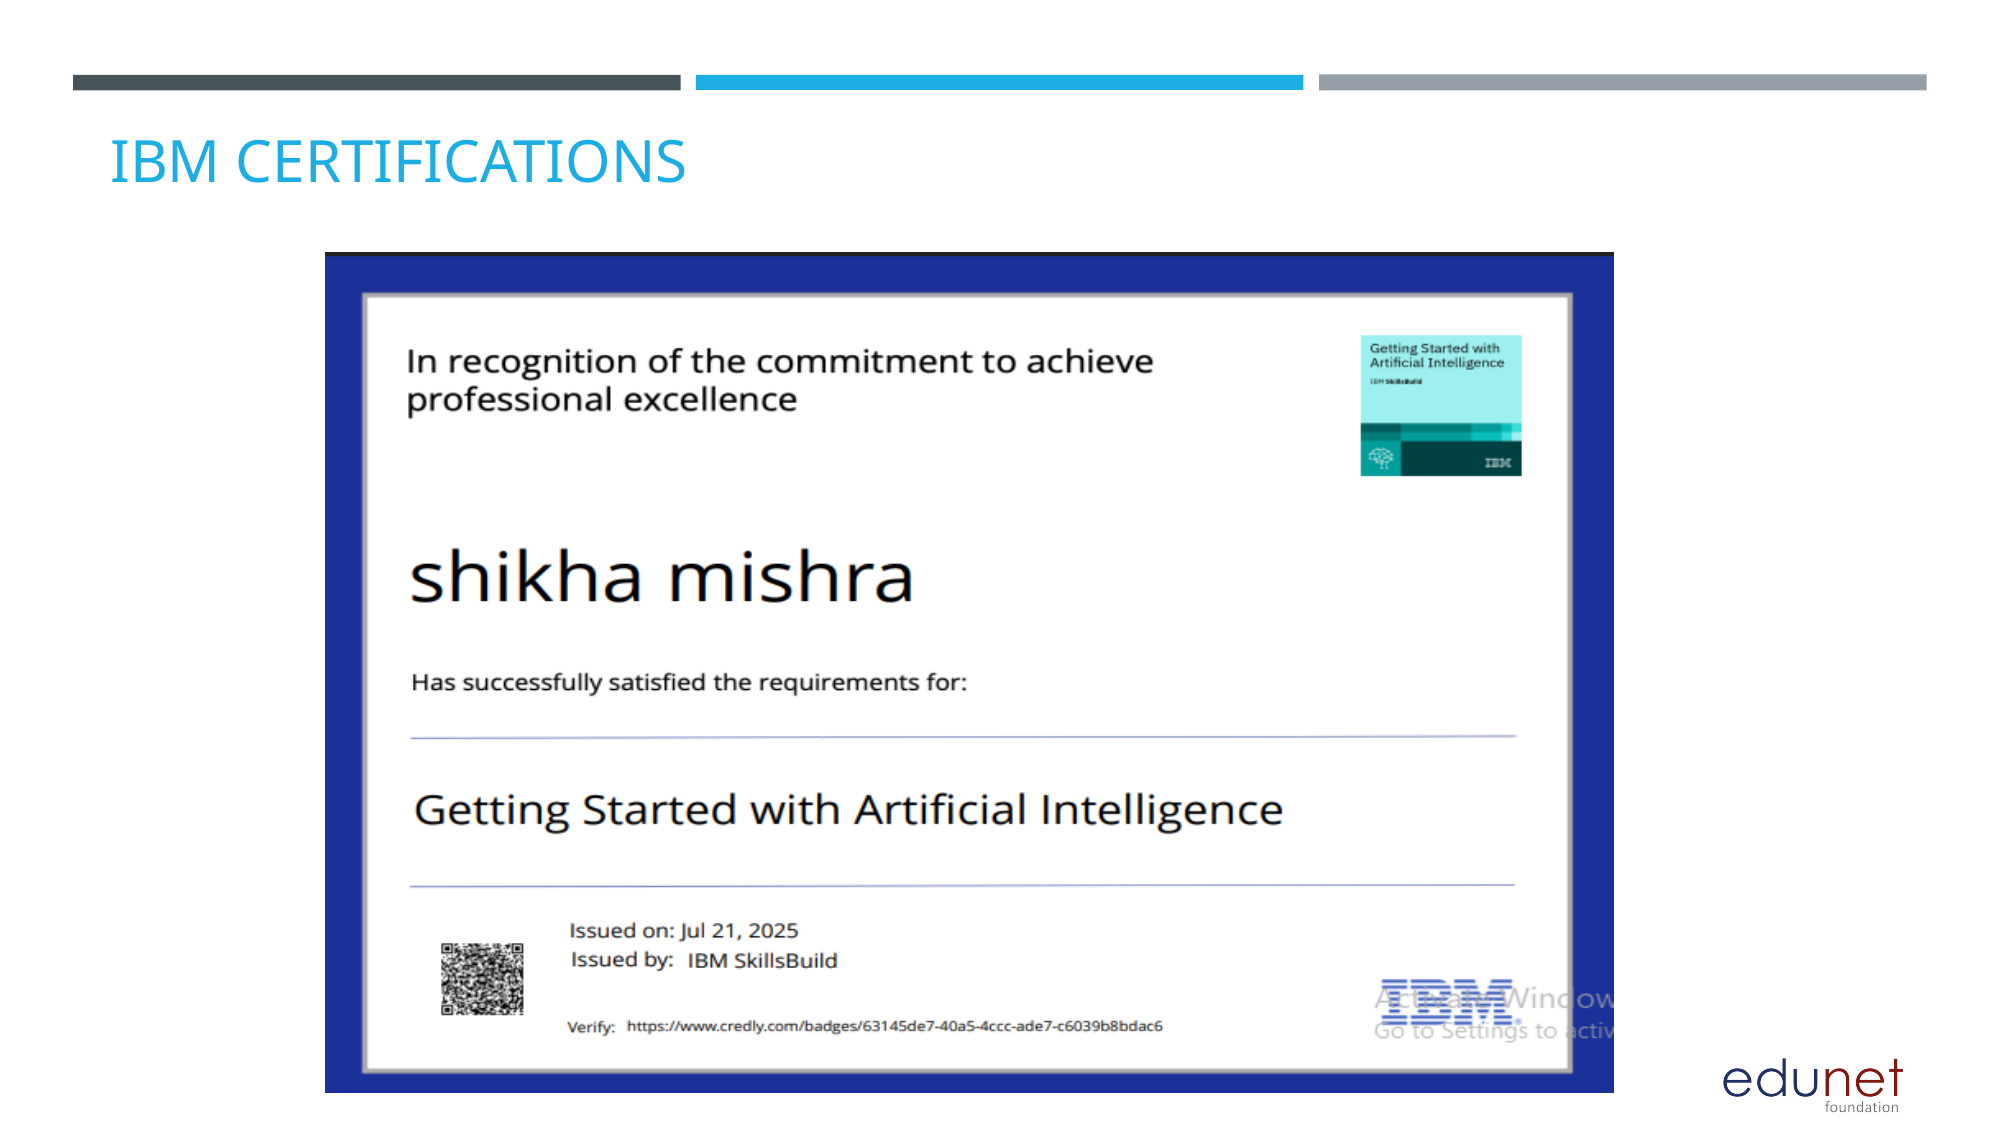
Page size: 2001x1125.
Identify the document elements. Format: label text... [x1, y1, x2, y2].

picture [1719, 1056, 1905, 1116]
picture [324, 252, 1614, 1093]
title IBM CERTIFICATIONS [95, 115, 1905, 203]
